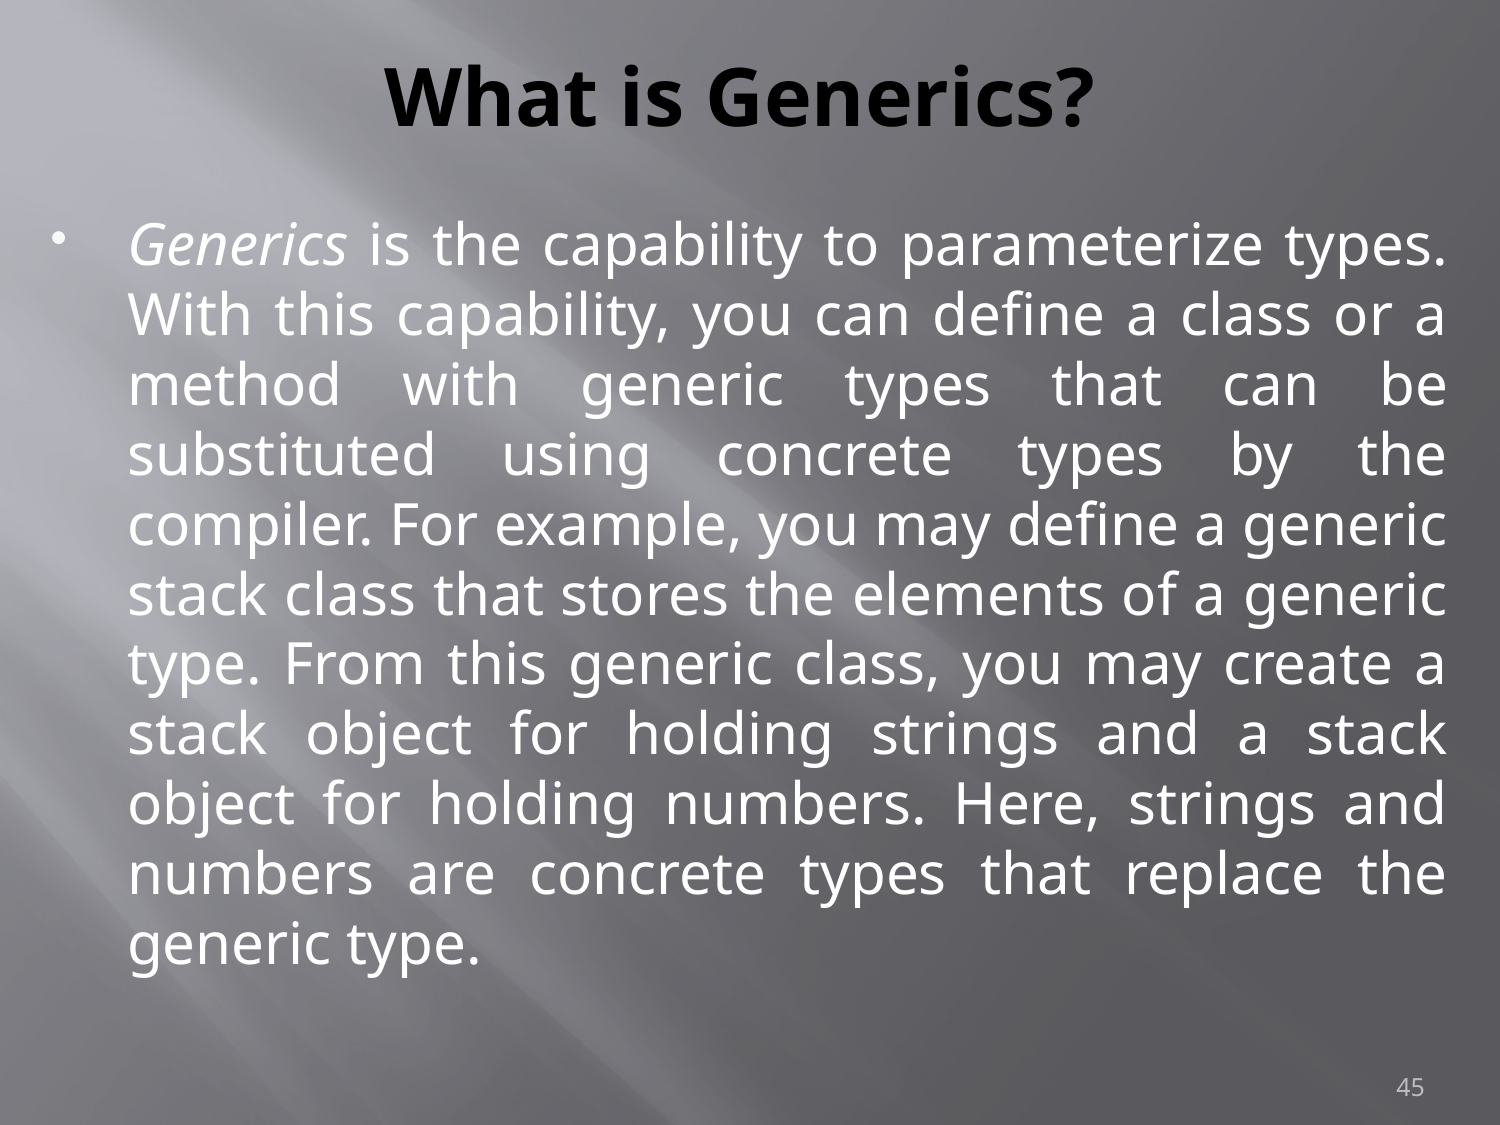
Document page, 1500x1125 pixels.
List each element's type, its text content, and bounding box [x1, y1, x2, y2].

list Generics is the capability to parameterize types. With this capability, you can define a class or a method with generic types that can be substituted using concrete types by the compiler. For example, you may define a generic stack class that stores the elements of a generic type. From this generic class, you may create a stack object for holding strings and a stack object for holding numbers. Here, strings and numbers are concrete types that replace the generic type. [37, 200, 1463, 1025]
title What is Generics? [112, 37, 1388, 150]
slide_number 45 [1299, 1052, 1425, 1113]
